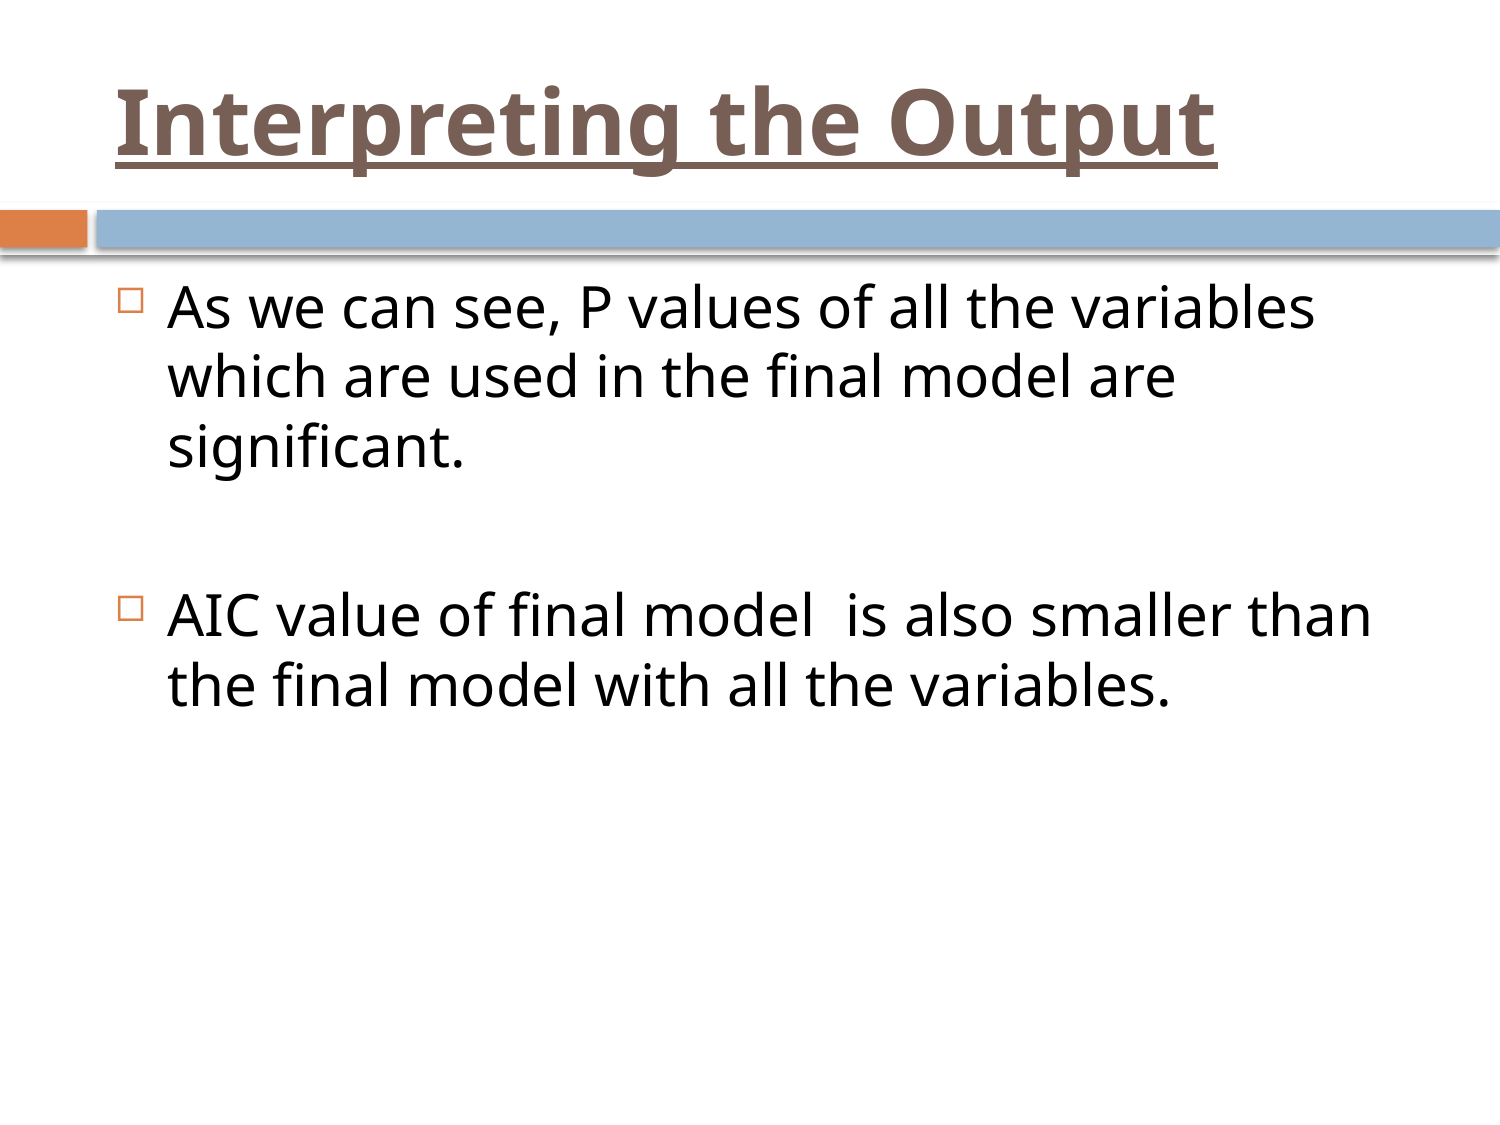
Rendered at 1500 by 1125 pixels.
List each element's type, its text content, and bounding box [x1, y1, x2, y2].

list As we can see, P values of all the variables which are used in the final model are significant. AIC value of final model is also smaller than the final model with all the variables. [100, 262, 1438, 1000]
title Interpreting the Output [100, 37, 1438, 200]
